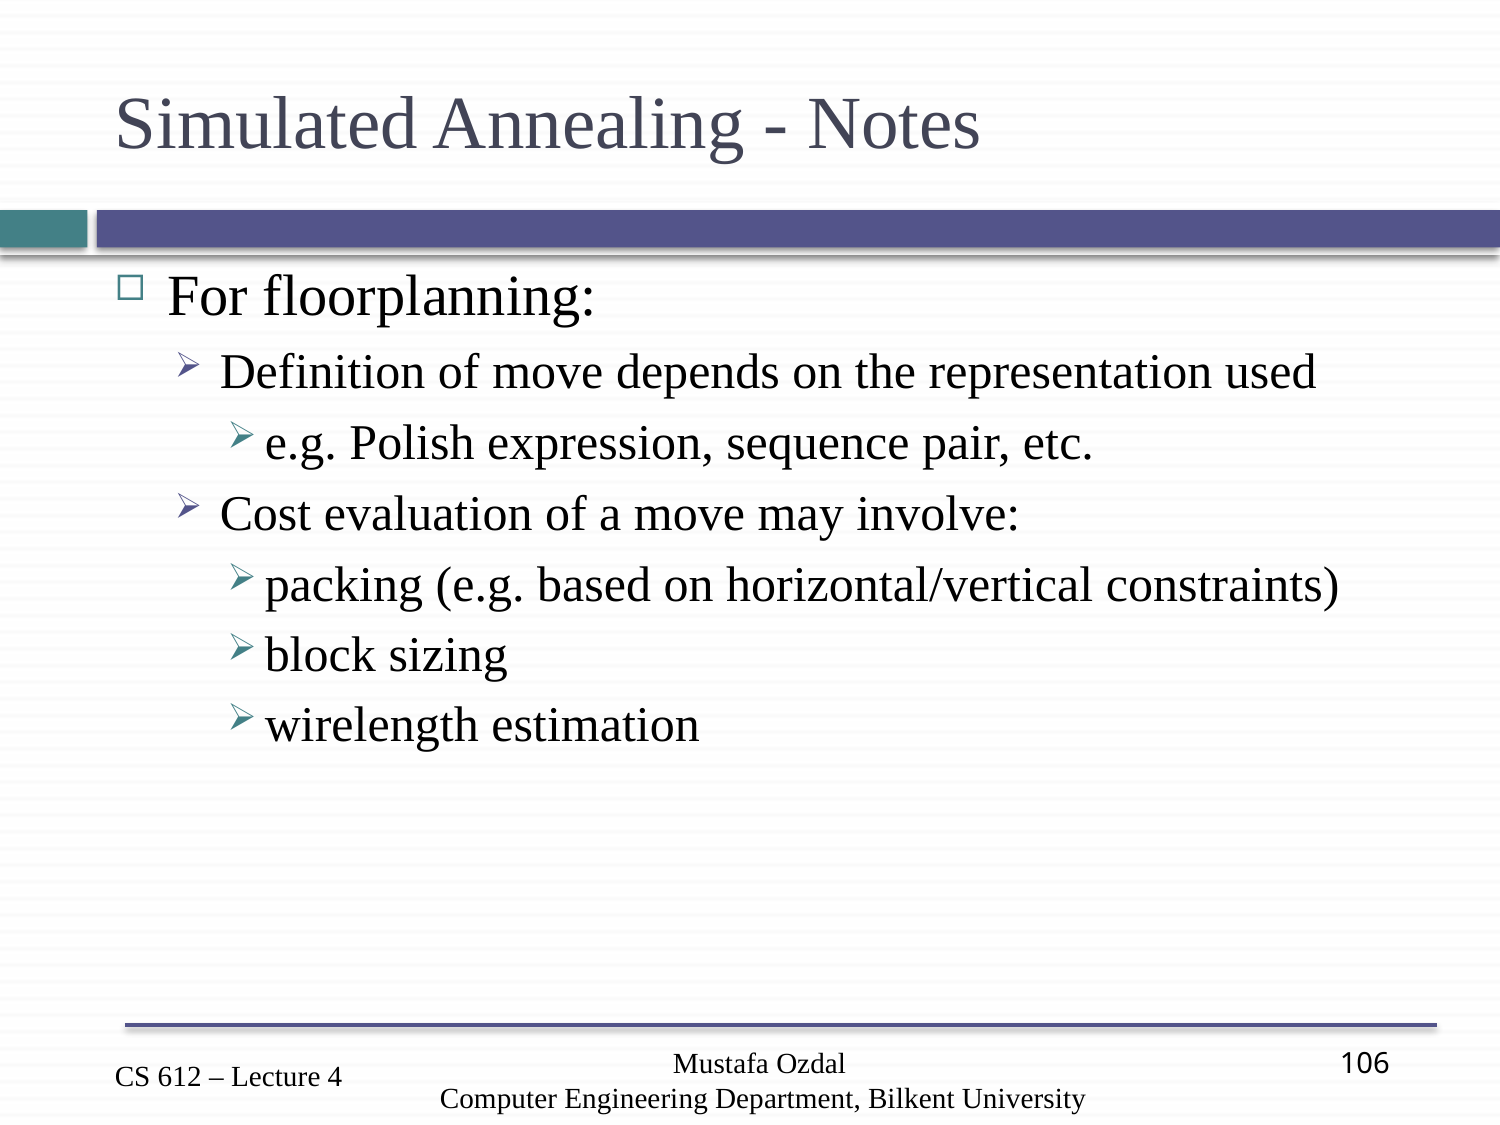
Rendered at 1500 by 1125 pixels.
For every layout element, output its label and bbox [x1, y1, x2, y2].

title [99, 37, 1438, 200]
list [99, 249, 1438, 1025]
footer [249, 1037, 1277, 1125]
